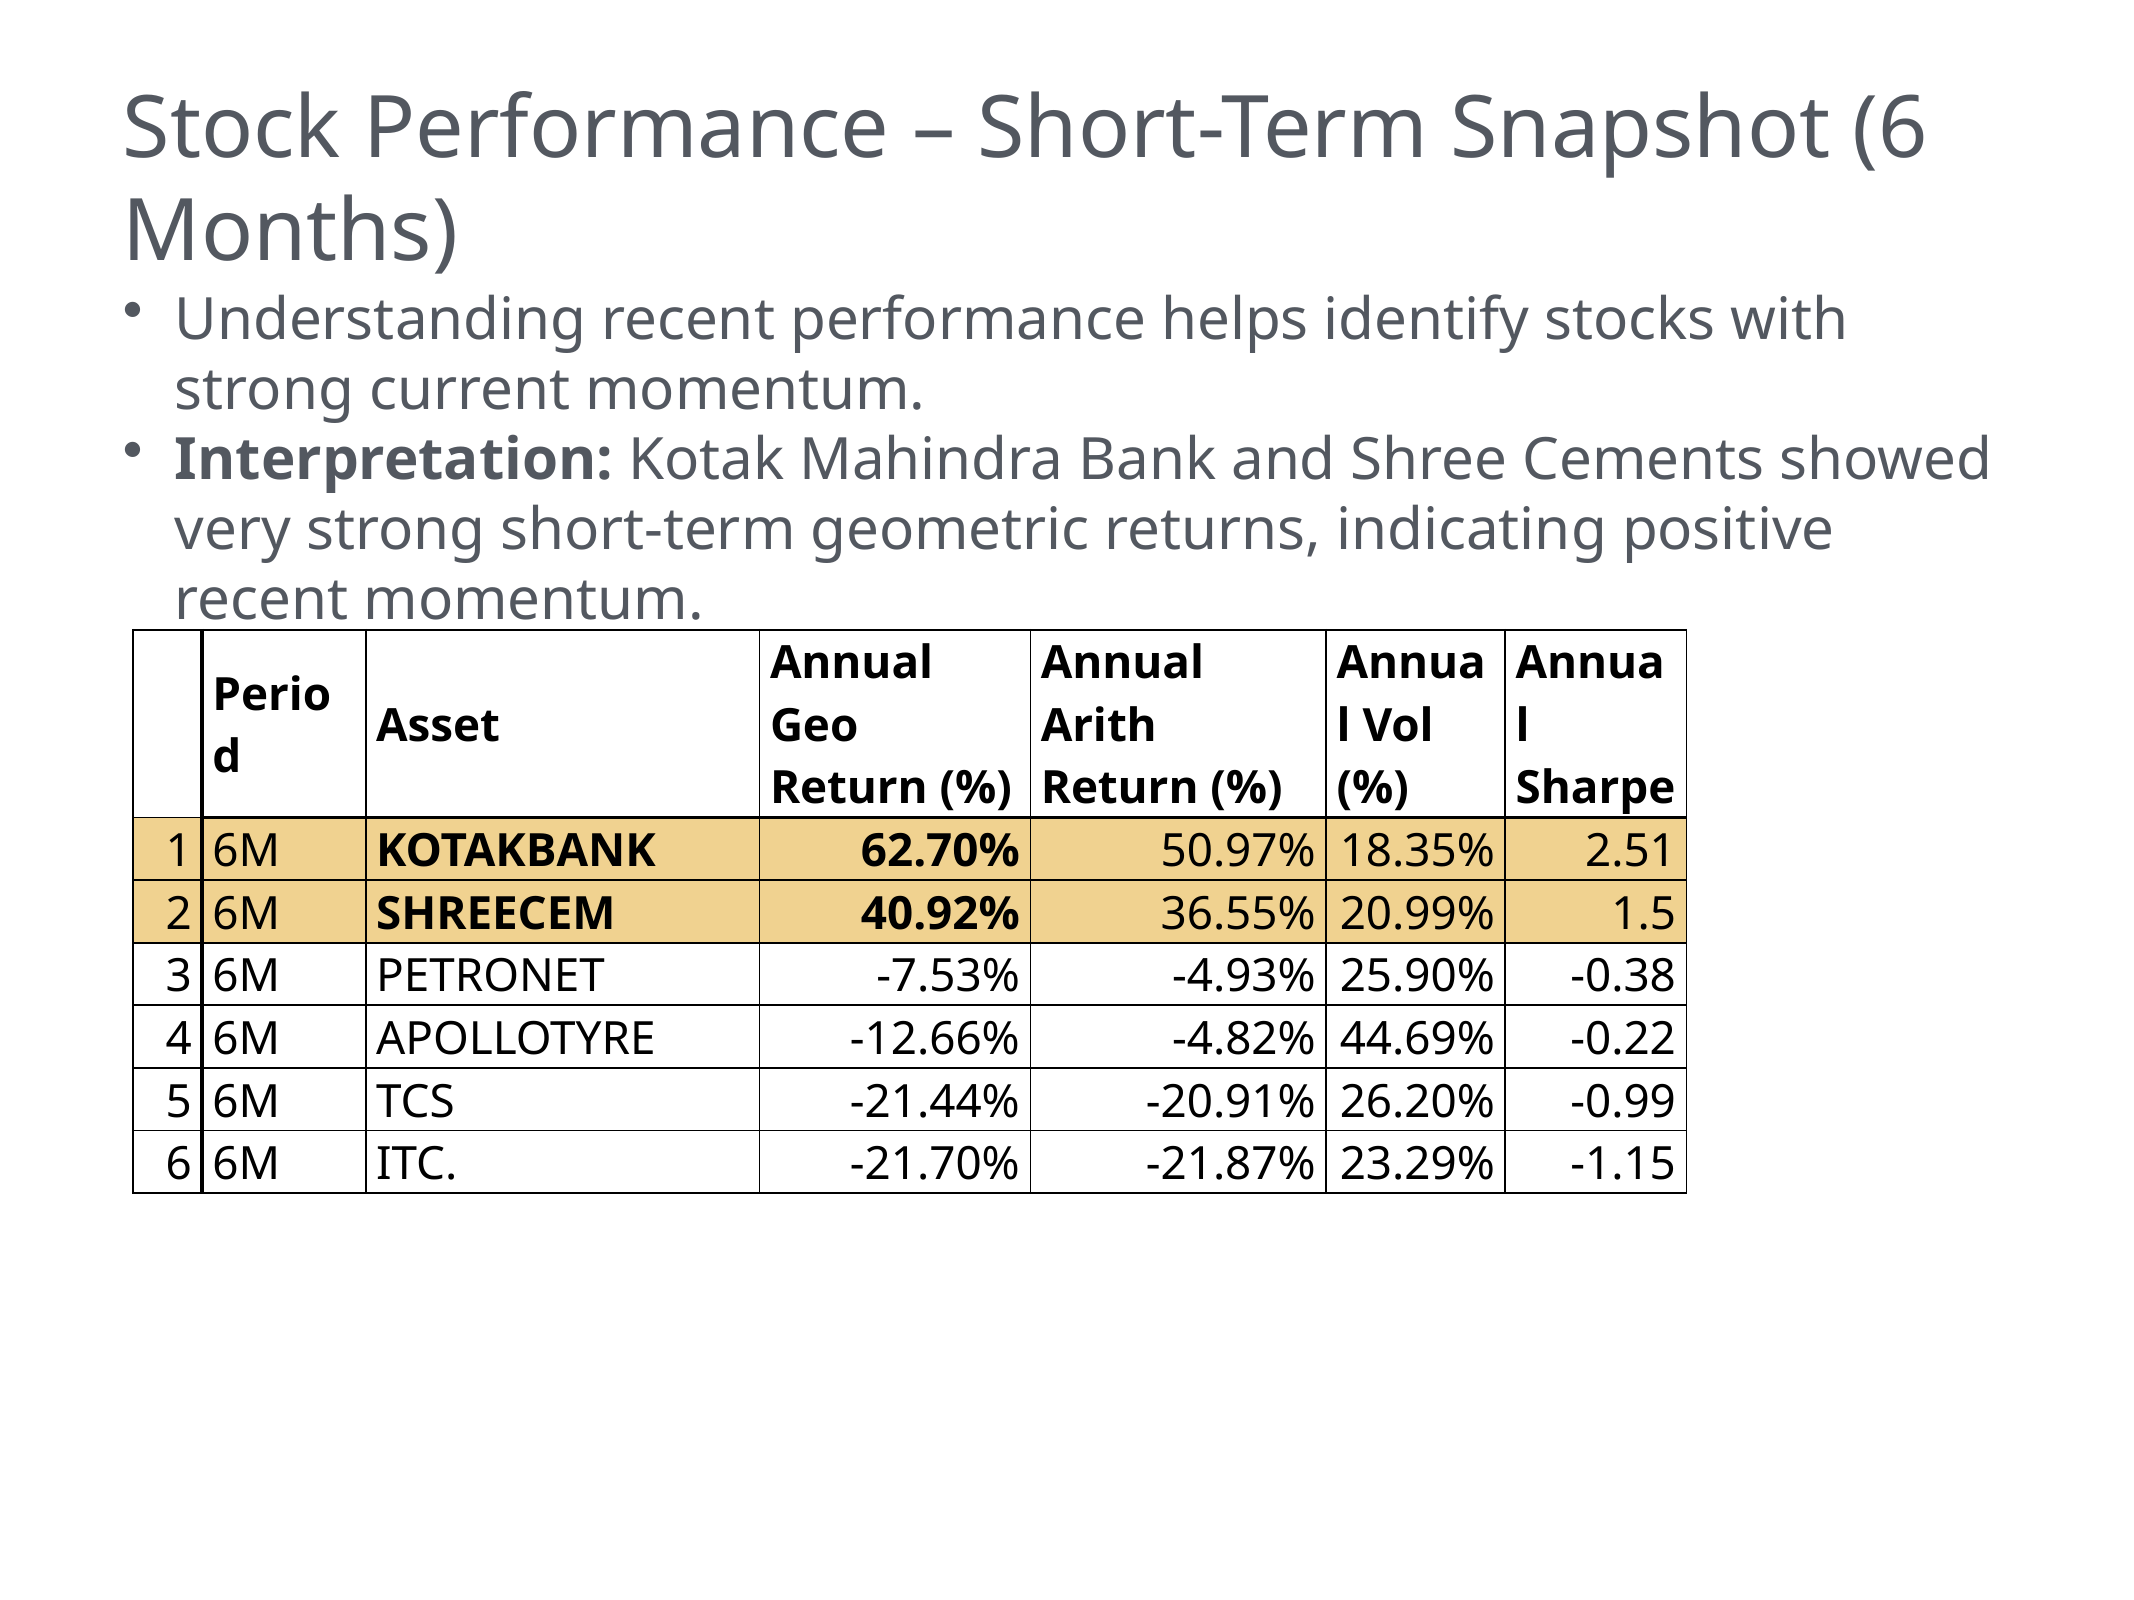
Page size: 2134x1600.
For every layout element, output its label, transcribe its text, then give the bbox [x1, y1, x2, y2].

table_cell 23.29% [1327, 1131, 1504, 1192]
table_cell APOLLOTYRE [367, 1006, 759, 1067]
table_cell 2.51 [1506, 819, 1686, 879]
table_cell 20.99% [1327, 881, 1504, 942]
table_cell -21.44% [760, 1069, 1030, 1130]
table_cell -12.66% [760, 1006, 1030, 1067]
table_header [134, 631, 200, 817]
table_header Annual Geo Return (%) [760, 631, 1030, 816]
table_header Asset [367, 631, 759, 816]
table_cell 6M [204, 1131, 365, 1192]
table_cell KOTAKBANK [367, 819, 759, 879]
table_cell 6M [204, 1069, 365, 1130]
table_cell ITC. [367, 1131, 759, 1192]
table_cell 25.90% [1327, 944, 1504, 1004]
table_cell 44.69% [1327, 1006, 1504, 1067]
table_cell -0.22 [1506, 1006, 1686, 1067]
table_cell 1 [134, 818, 200, 879]
table_cell 1.5 [1506, 881, 1686, 942]
title Stock Performance – Short-Term Snapshot (6 Months) [114, 62, 2019, 251]
table_cell 6M [204, 944, 365, 1004]
table_cell 6M [204, 819, 365, 879]
table_cell 3 [134, 944, 200, 1004]
table_cell -0.99 [1506, 1069, 1686, 1130]
table_cell -4.82% [1031, 1006, 1325, 1067]
table_cell 36.55% [1031, 881, 1325, 942]
table_cell 2 [134, 881, 200, 942]
table_cell 18.35% [1327, 819, 1504, 879]
table_cell TCS [367, 1069, 759, 1130]
table_cell 6M [204, 881, 365, 942]
table_cell 6M [204, 1006, 365, 1067]
table_cell 26.20% [1327, 1069, 1504, 1130]
table_cell 62.70% [760, 819, 1030, 879]
table_cell 40.92% [760, 881, 1030, 942]
table_header Annual Vol (%) [1327, 631, 1504, 816]
table_cell SHREECEM [367, 881, 759, 942]
table_cell 5 [134, 1069, 200, 1130]
table_header Annual Sharpe [1506, 631, 1686, 816]
table_cell PETRONET [367, 944, 759, 1004]
table_cell -20.91% [1031, 1069, 1325, 1130]
table_cell -7.53% [760, 944, 1030, 1004]
table_cell -21.70% [760, 1131, 1030, 1192]
table_cell 6 [134, 1131, 200, 1192]
table_cell 50.97% [1031, 819, 1325, 879]
table_cell -0.38 [1506, 944, 1686, 1004]
table_header Period [204, 631, 365, 816]
list Understanding recent performance helps identify stocks with strong current momentum. Interpretation: Kotak Mahindra Bank and Shree Cements showed very strong short-term geometric returns, indicating positive recent momentum. [114, 272, 2019, 1261]
table_cell -1.15 [1506, 1131, 1686, 1192]
table_cell -21.87% [1031, 1131, 1325, 1192]
table_cell -4.93% [1031, 944, 1325, 1004]
table_cell 4 [134, 1006, 200, 1067]
table_header Annual Arith Return (%) [1031, 631, 1325, 816]
